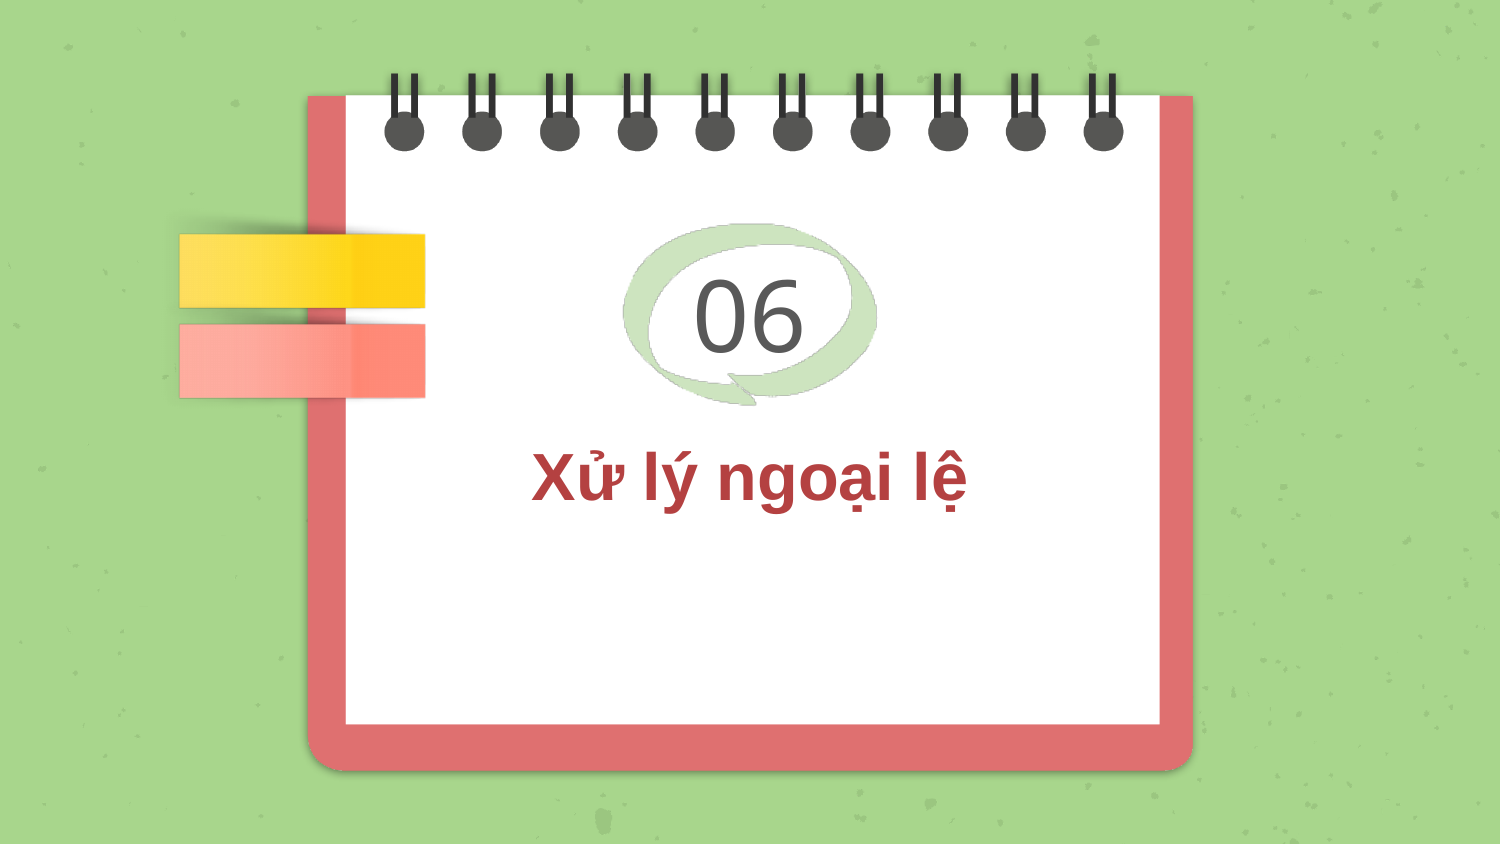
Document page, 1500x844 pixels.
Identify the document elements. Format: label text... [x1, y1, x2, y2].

picture [136, 73, 1193, 771]
title Xử lý ngoại lệ [438, 418, 1062, 553]
